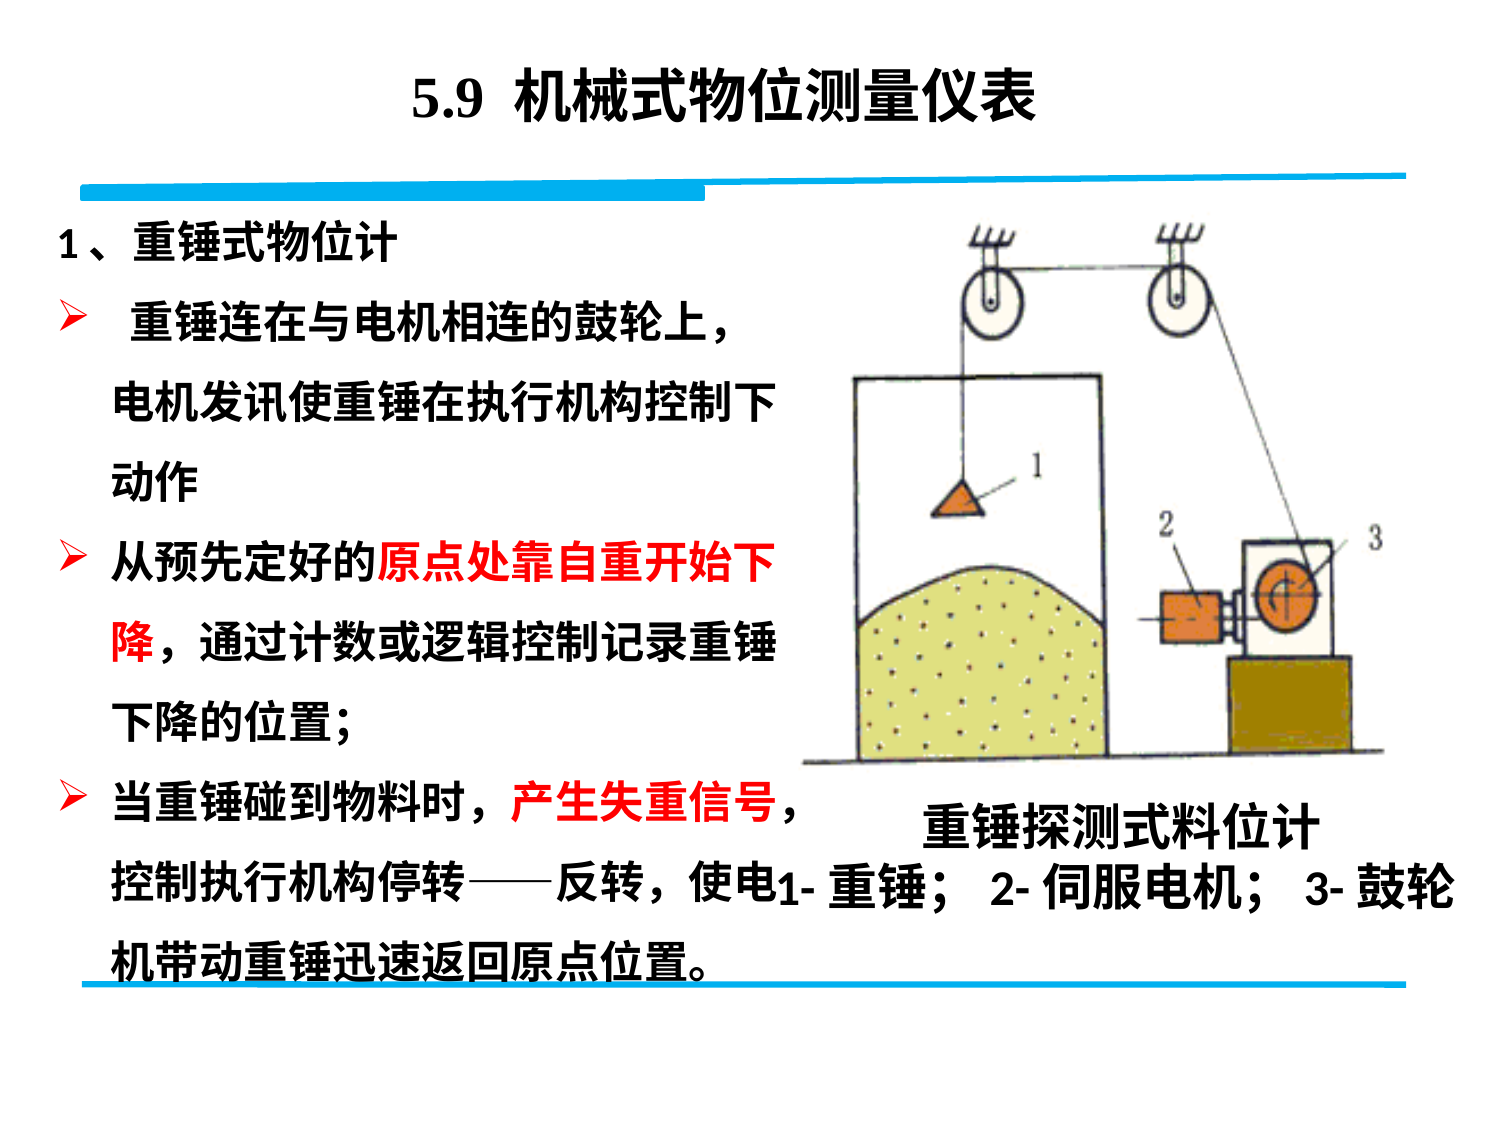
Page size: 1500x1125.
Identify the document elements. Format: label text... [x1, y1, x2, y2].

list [796, 207, 1436, 831]
title 5.9 机械式物位测量仪表 [93, 0, 1369, 188]
text_box 重锤探测式料位计 1-重锤；2-伺服电机；3-鼓轮 [760, 787, 1483, 923]
list 1、重锤式物位计 重锤连在与电机相连的鼓轮上，电机发讯使重锤在执行机构控制下动作 从预先定好的原点处靠自重开始下降，通过计数或逻辑控制记录重锤下降的位置； 当重锤碰到物料时，产生失重信号，控制执行机构停转——反转，使电机带动重锤迅速返回原点位置。 [41, 196, 798, 1012]
